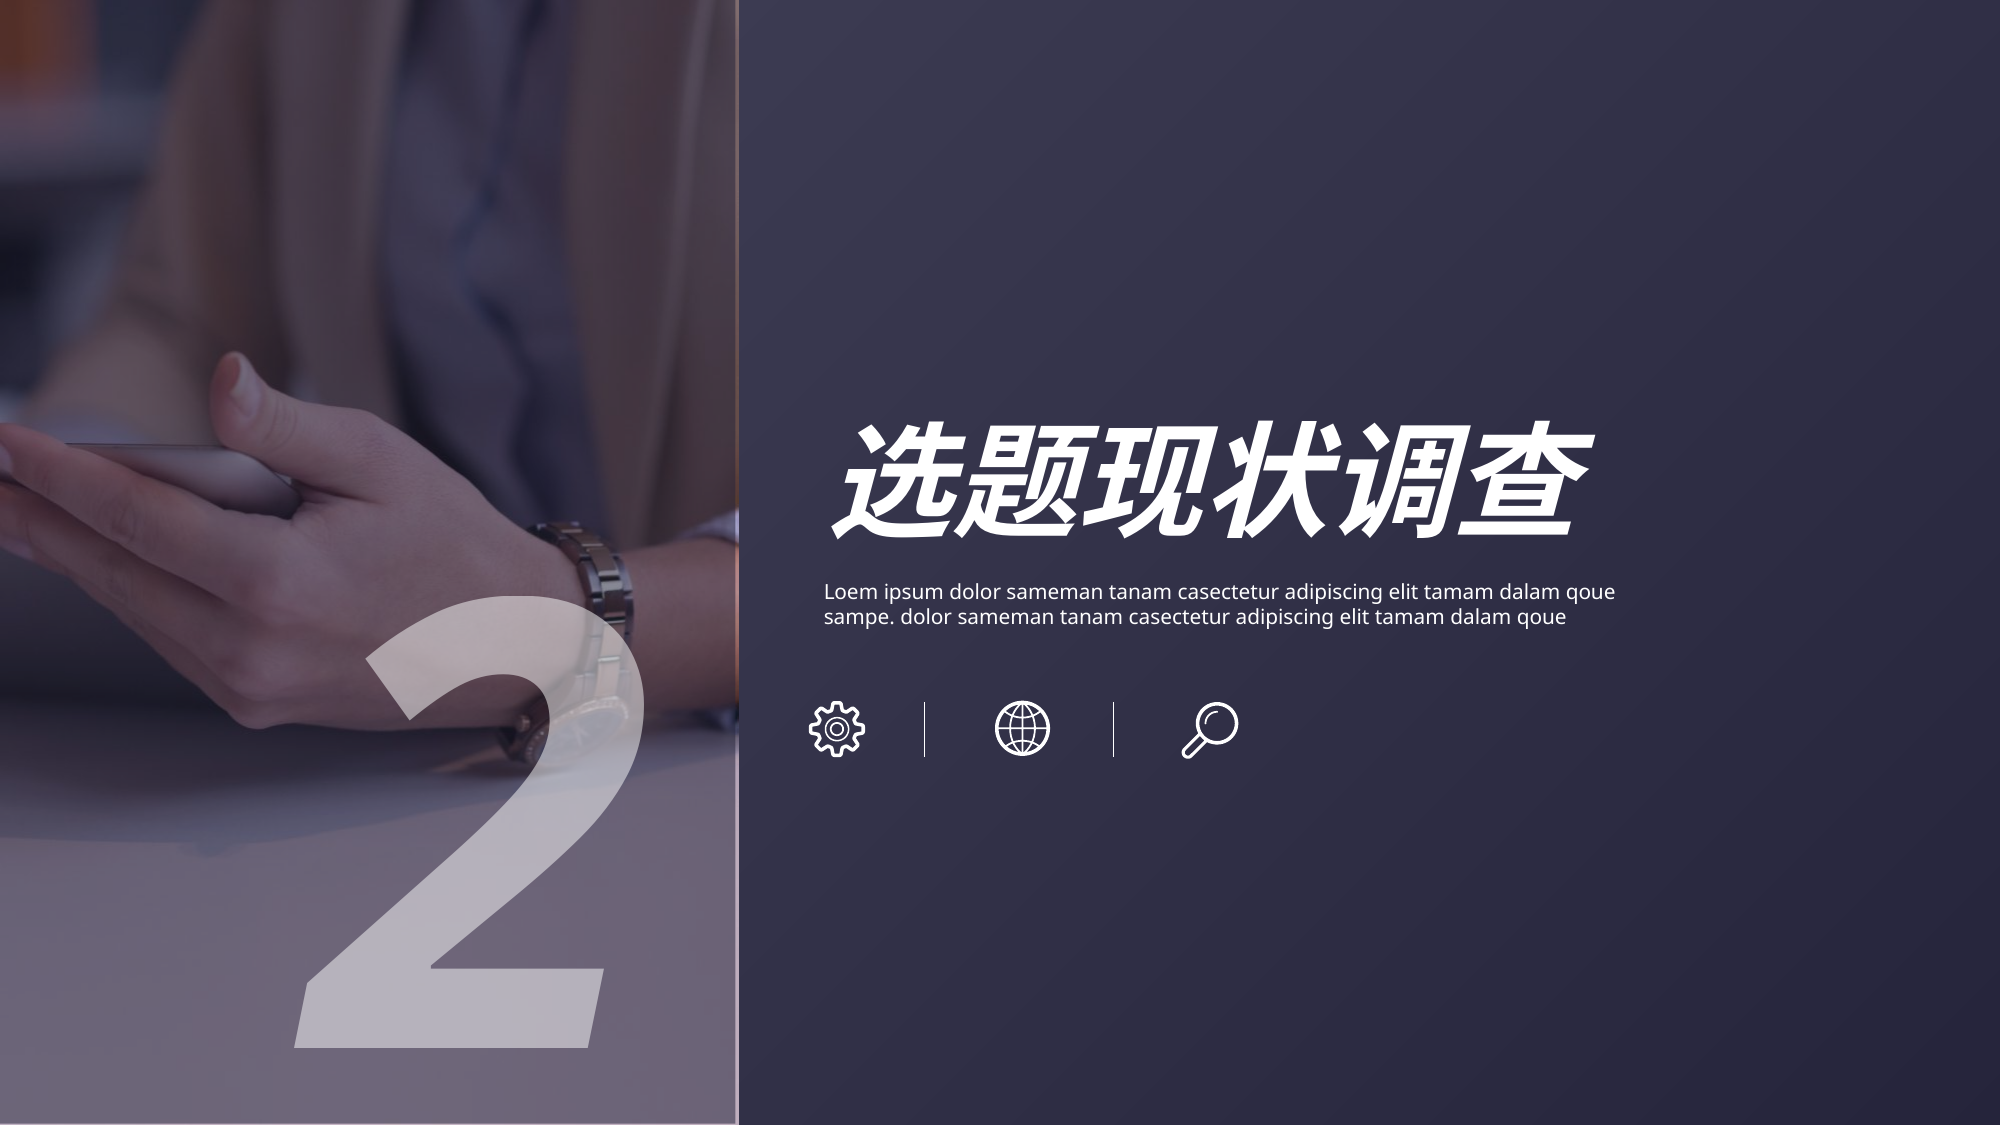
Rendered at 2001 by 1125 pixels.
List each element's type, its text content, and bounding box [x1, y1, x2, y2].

text_box 选题现状调查 [812, 394, 1593, 560]
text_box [808, 700, 1239, 759]
text_box Loem ipsum dolor sameman tanam casectetur adipiscing elit tamam dalam qoue sampe. dolor sameman tanam casectetur adipiscing elit tamam dalam qoue [808, 571, 1631, 636]
picture [0, 0, 739, 1125]
